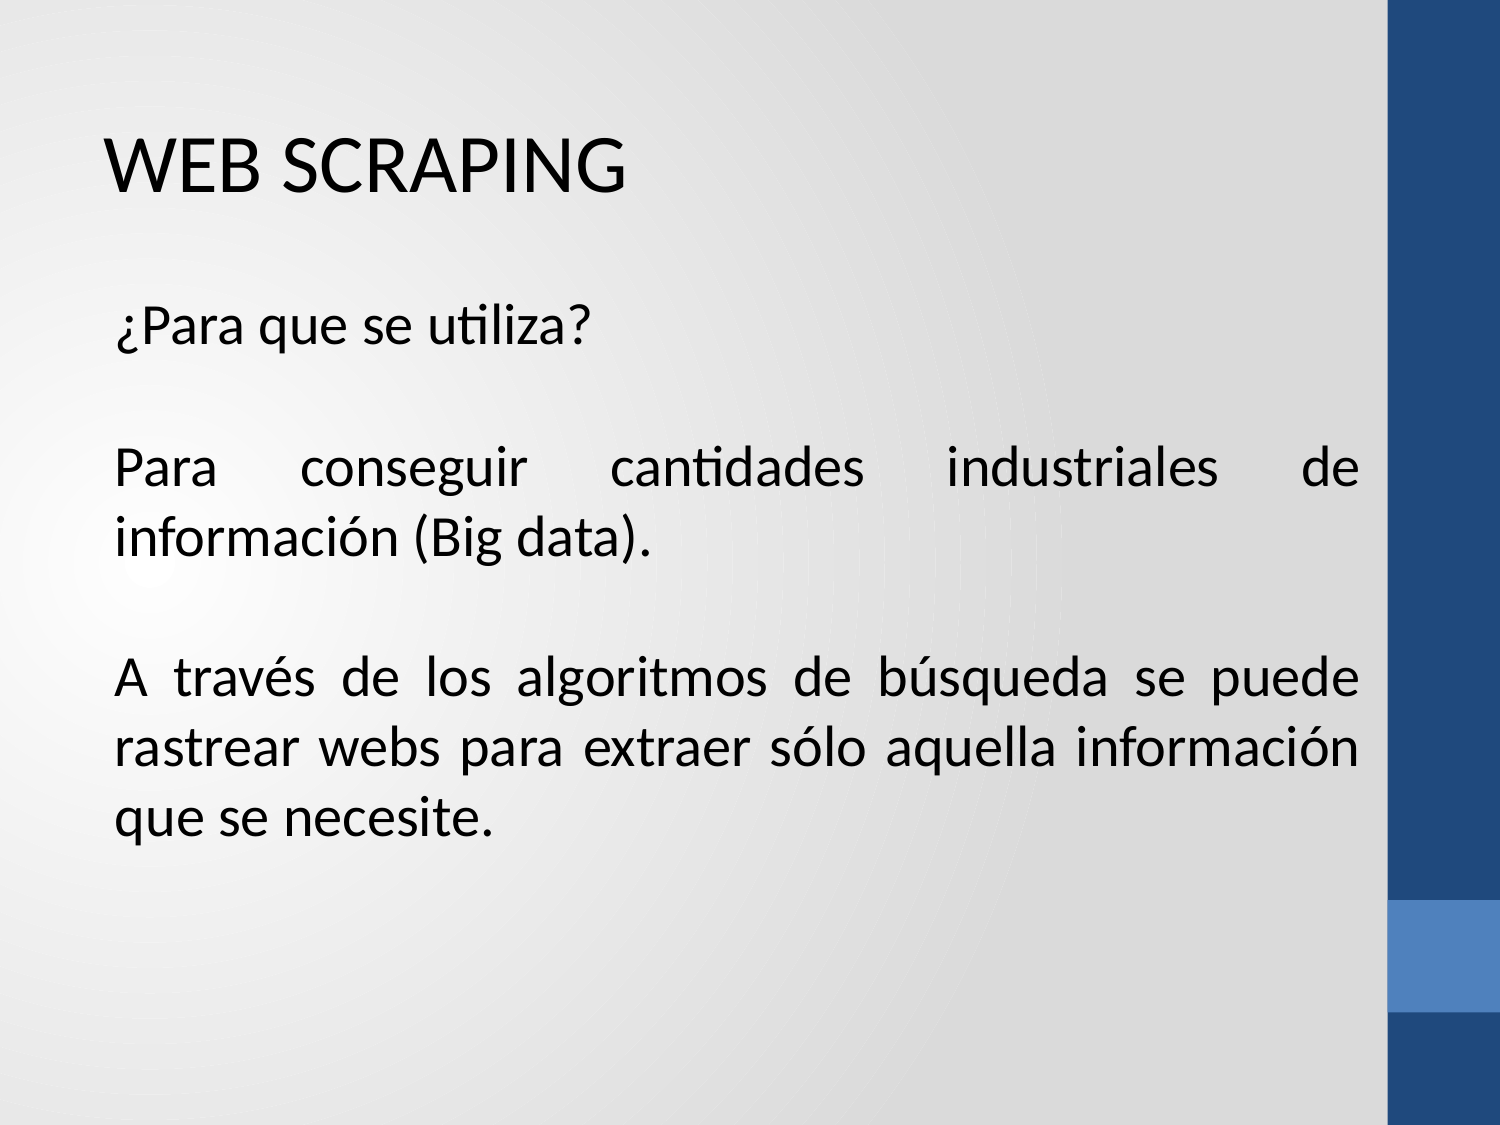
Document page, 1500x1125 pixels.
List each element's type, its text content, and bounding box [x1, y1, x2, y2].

text_box WEB SCRAPING [88, 101, 1223, 217]
text_box Para conseguir cantidades industriales de información (Big data). A través de los algoritmos de búsqueda se puede rastrear webs para extraer sólo aquella información que se necesite. [100, 420, 1376, 856]
text_box ¿Para que se utiliza? [100, 278, 1376, 364]
